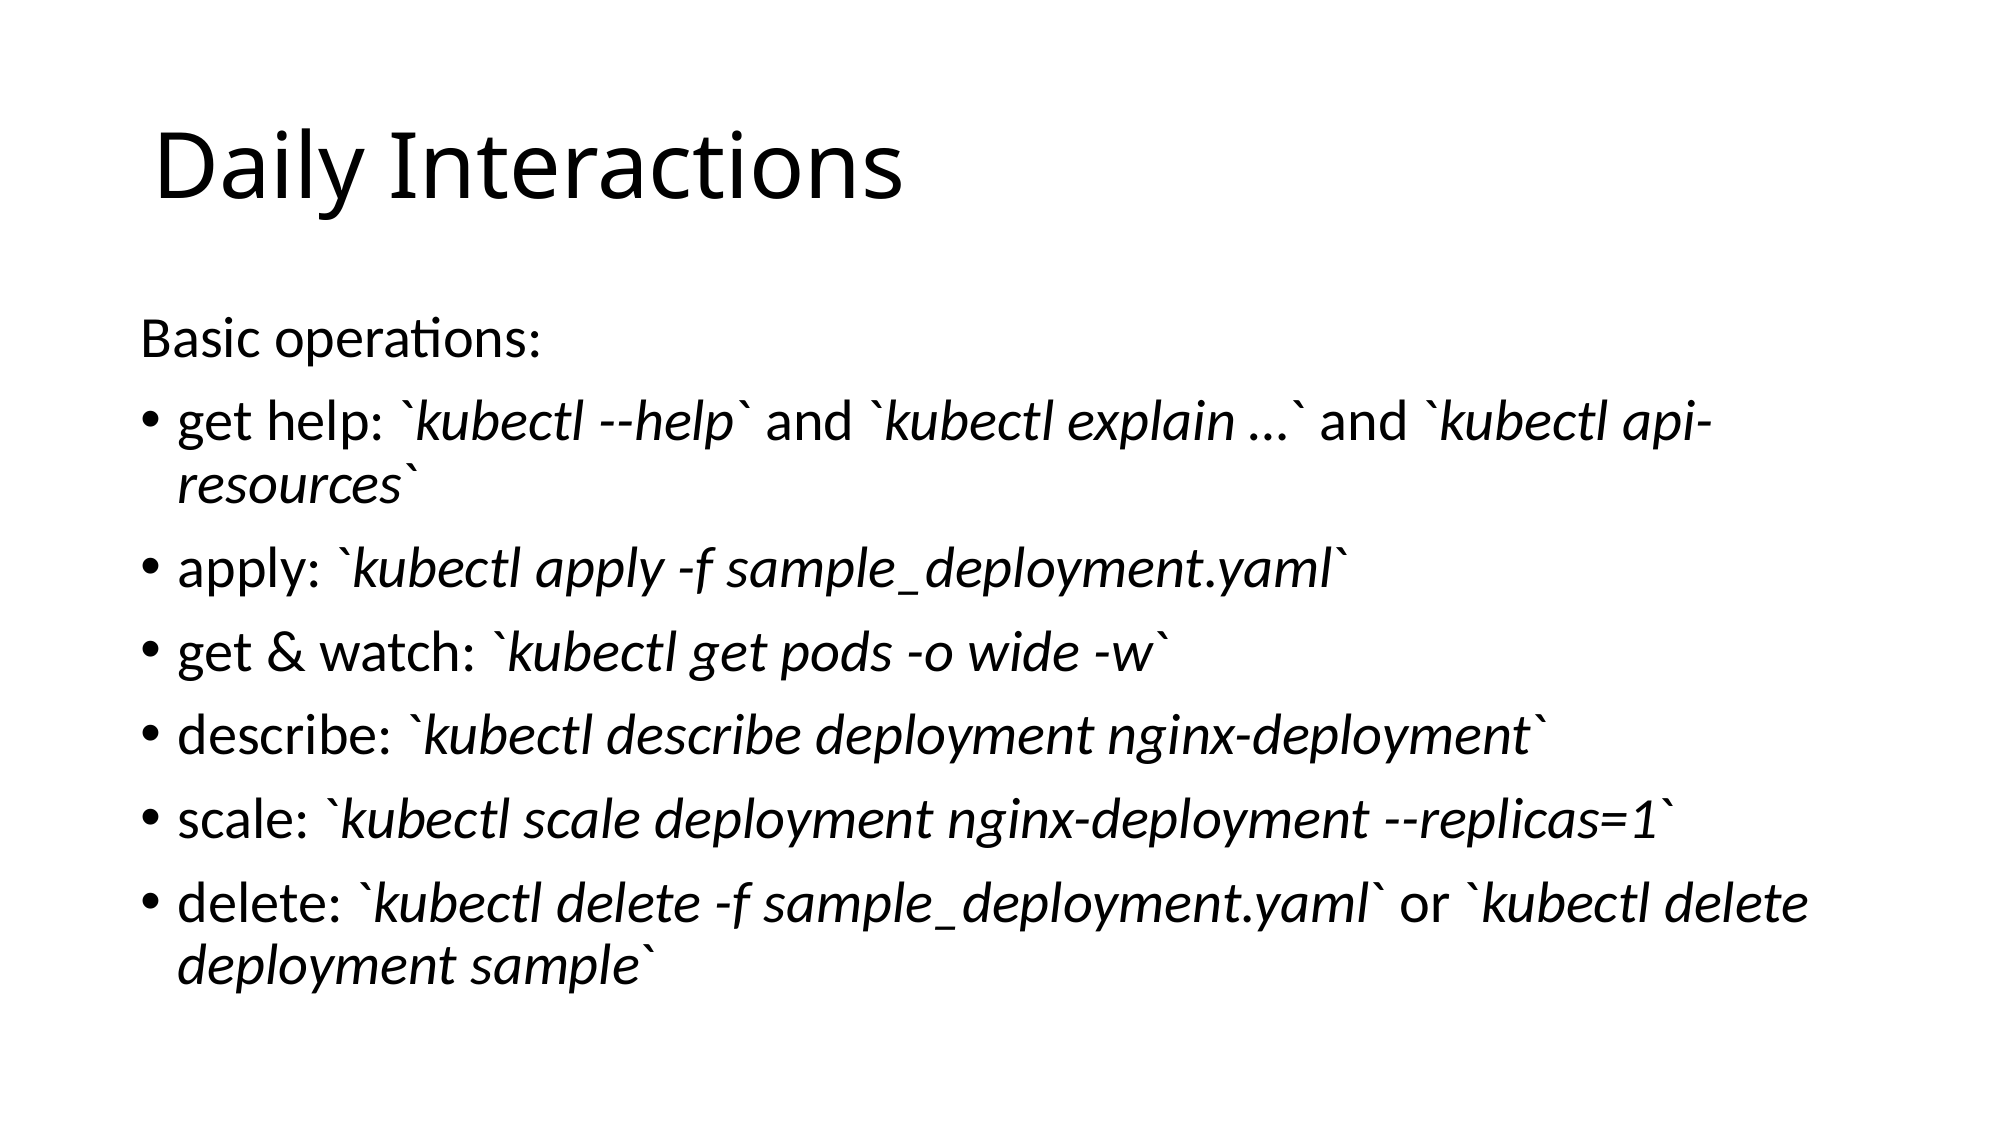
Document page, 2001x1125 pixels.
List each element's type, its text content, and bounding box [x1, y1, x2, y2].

list Basic operations: get help: `kubectl --help` and `kubectl explain …` and `kubectl api-resources` apply: `kubectl apply -f sample_deployment.yaml` get & watch: `kubectl get pods -o wide -w` describe: `kubectl describe deployment nginx-deployment` scale: `kubectl scale deployment nginx-deployment --replicas=1` delete: `kubectl delete -f sample_deployment.yaml` or `kubectl delete deployment sample` [125, 299, 1851, 1014]
title Daily Interactions [137, 59, 1863, 278]
